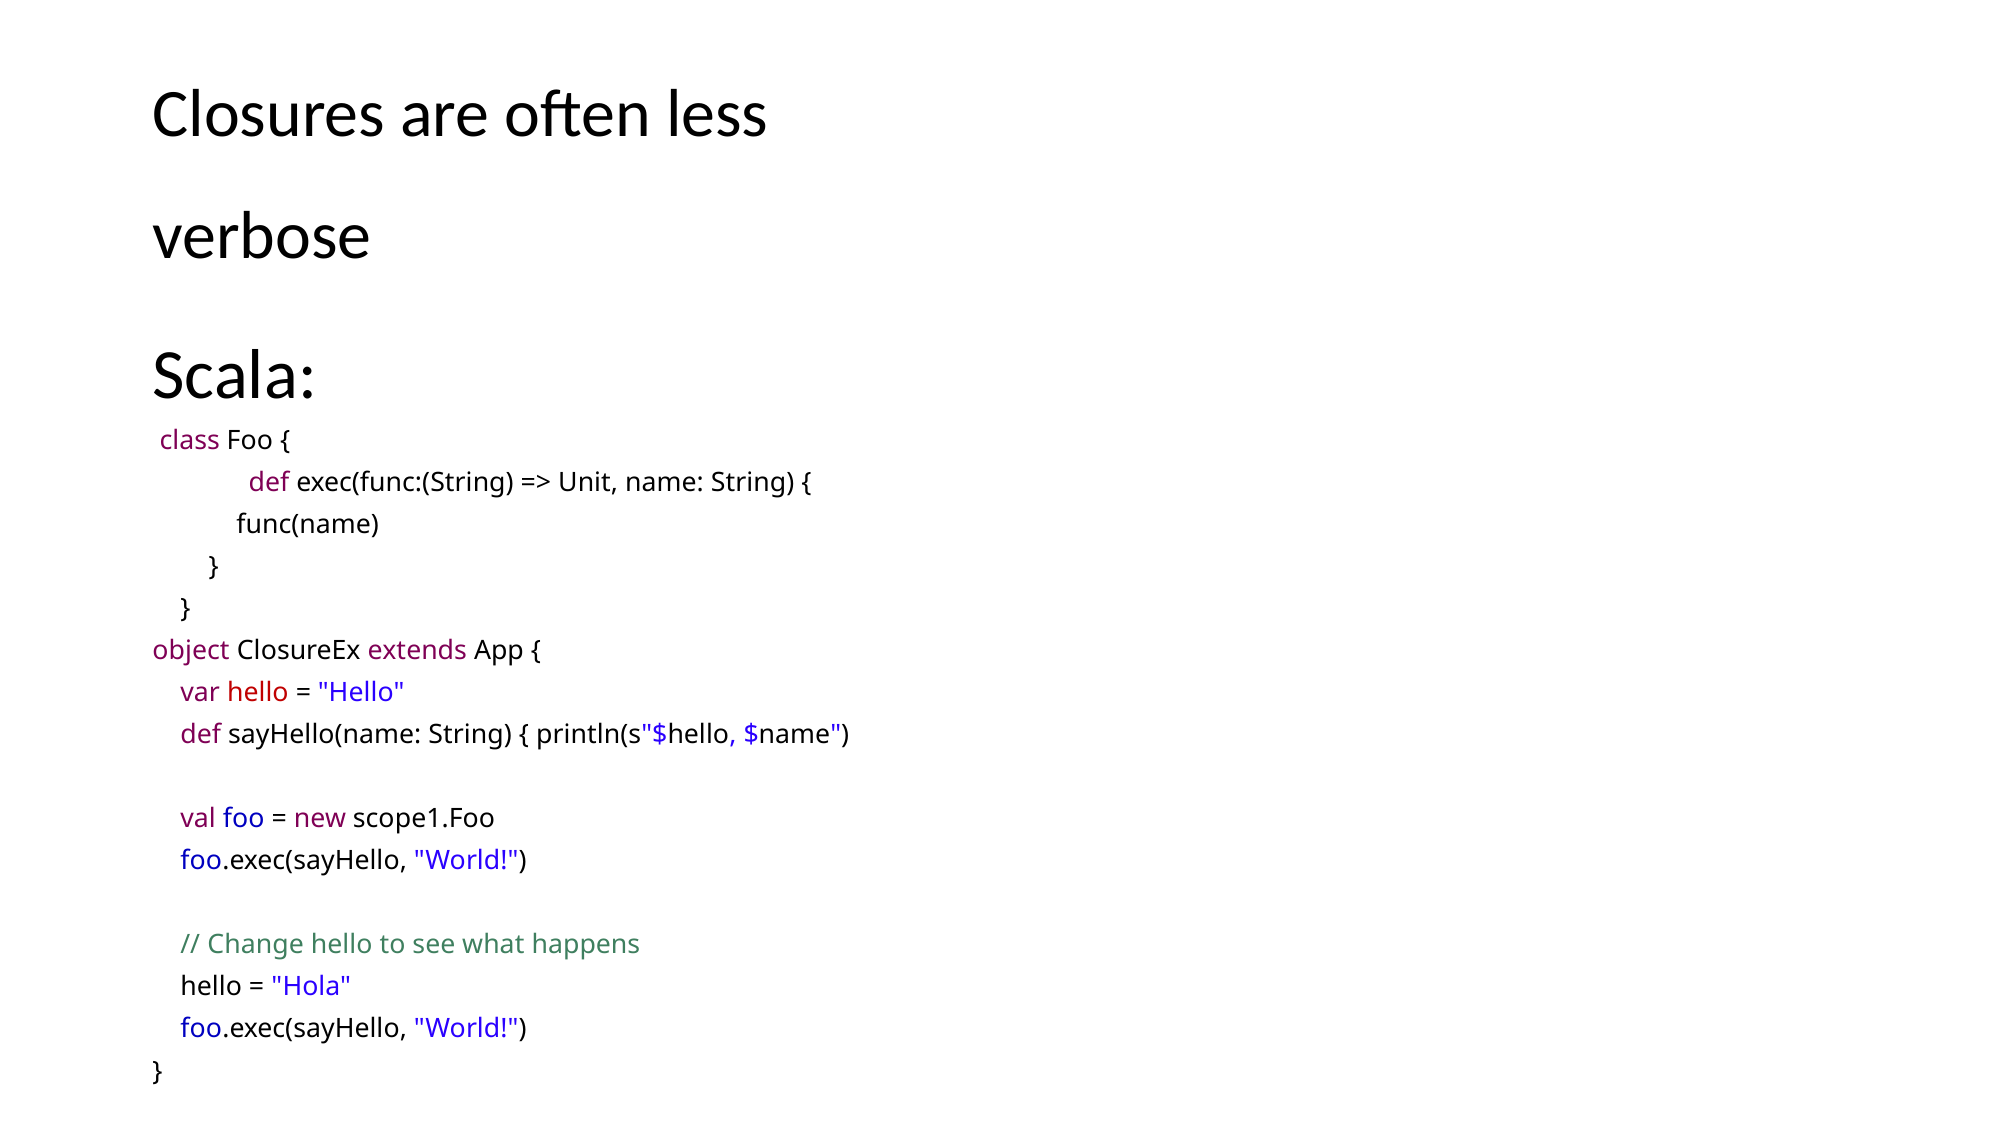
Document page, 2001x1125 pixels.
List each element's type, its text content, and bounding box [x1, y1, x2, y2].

list Closures are often less verbose Scala: class Foo { def exec(func:(String) => Unit, name: String) { func(name) } } object ClosureEx extends App { var hello = "Hello" def sayHello(name: String) { println(s"$hello, $name") val foo = new scope1.Foo foo.exec(sayHello, "World!") // Change hello to see what happens hello = "Hola" foo.exec(sayHello, "World!") } [137, 20, 988, 1107]
